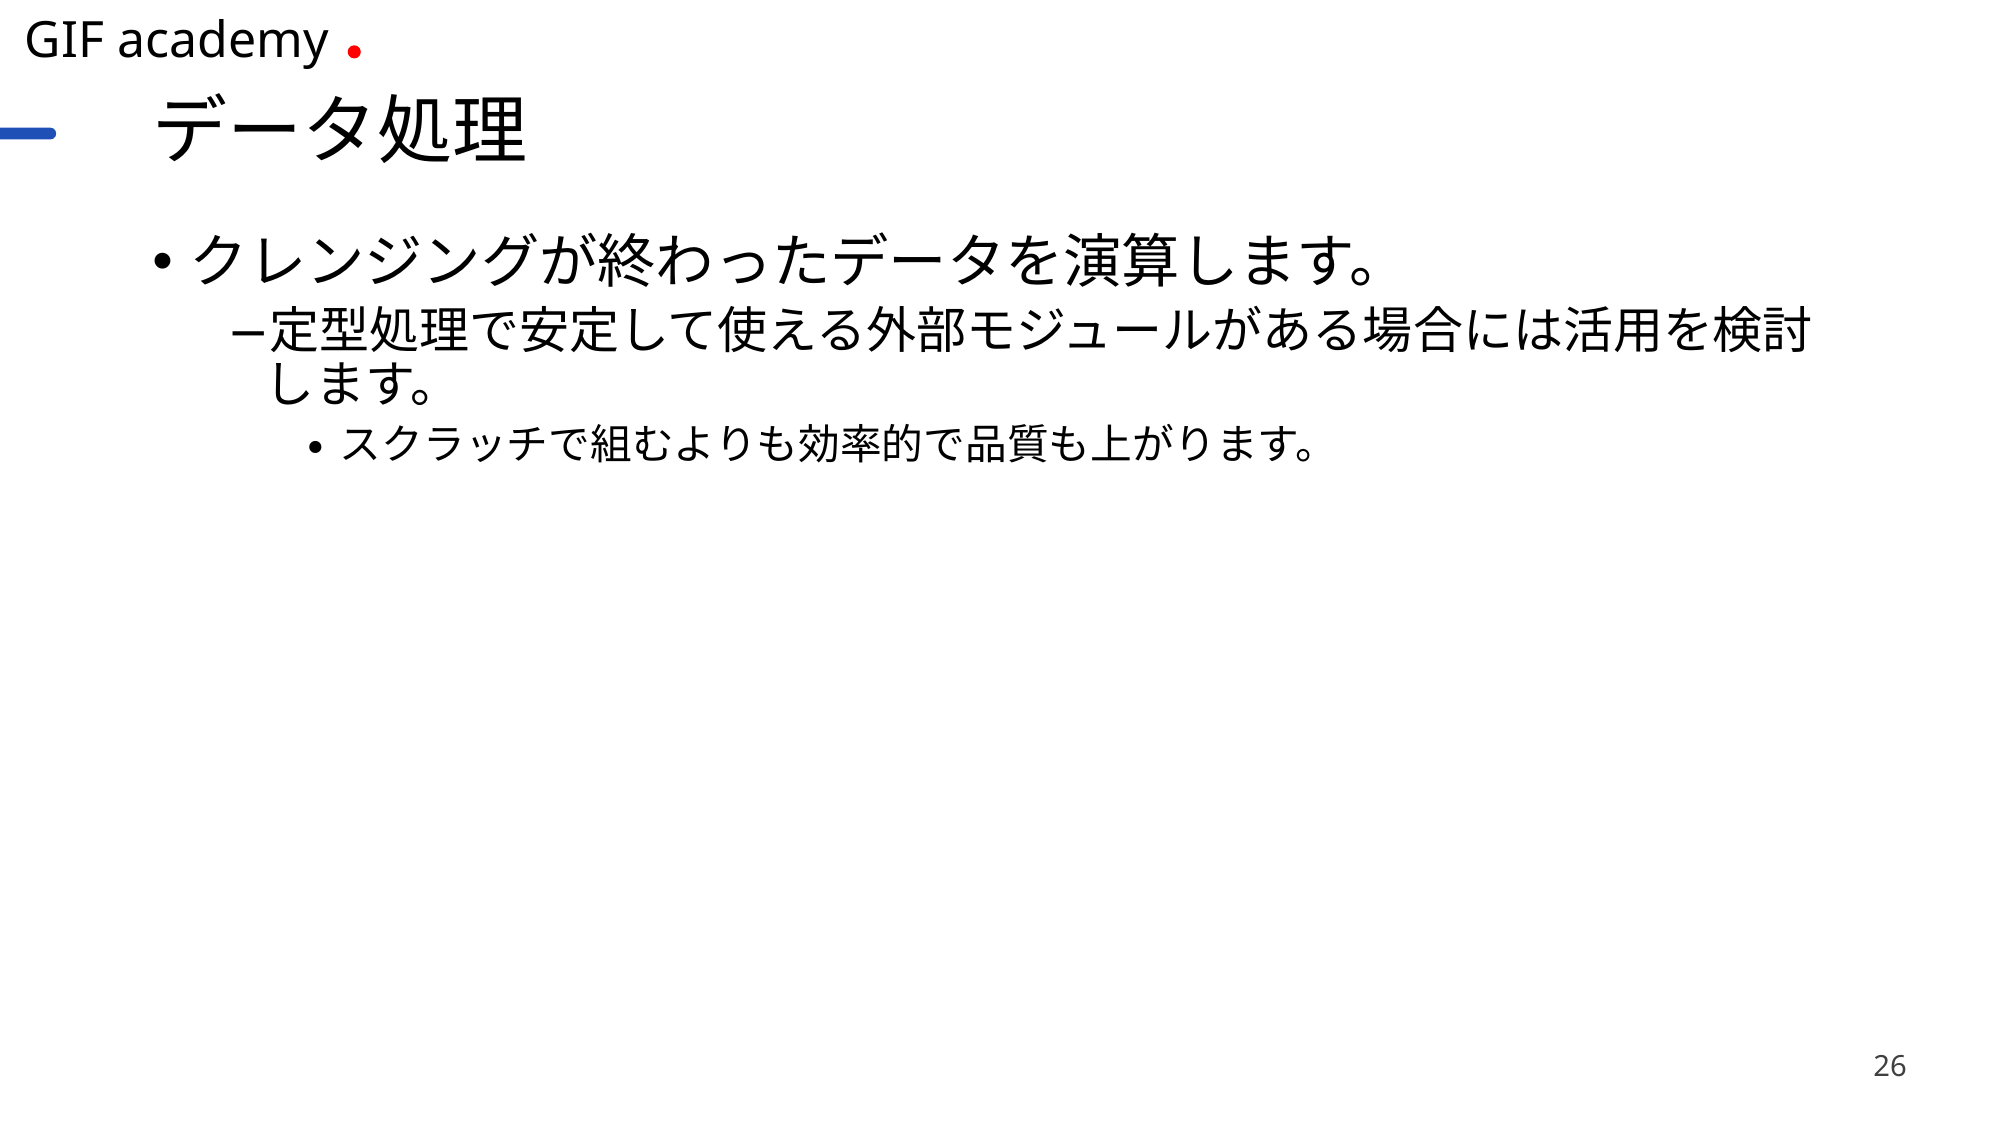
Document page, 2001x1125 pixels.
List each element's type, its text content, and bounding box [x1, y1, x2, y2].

slide_number 26 [1471, 1036, 1922, 1097]
list クレンジングが終わったデータを演算します。 定型処理で安定して使える外部モジュールがある場合には活用を検討します。 スクラッチで組むよりも効率的で品質も上がります。 [137, 224, 1863, 1015]
title データ処理 [137, 85, 1863, 183]
